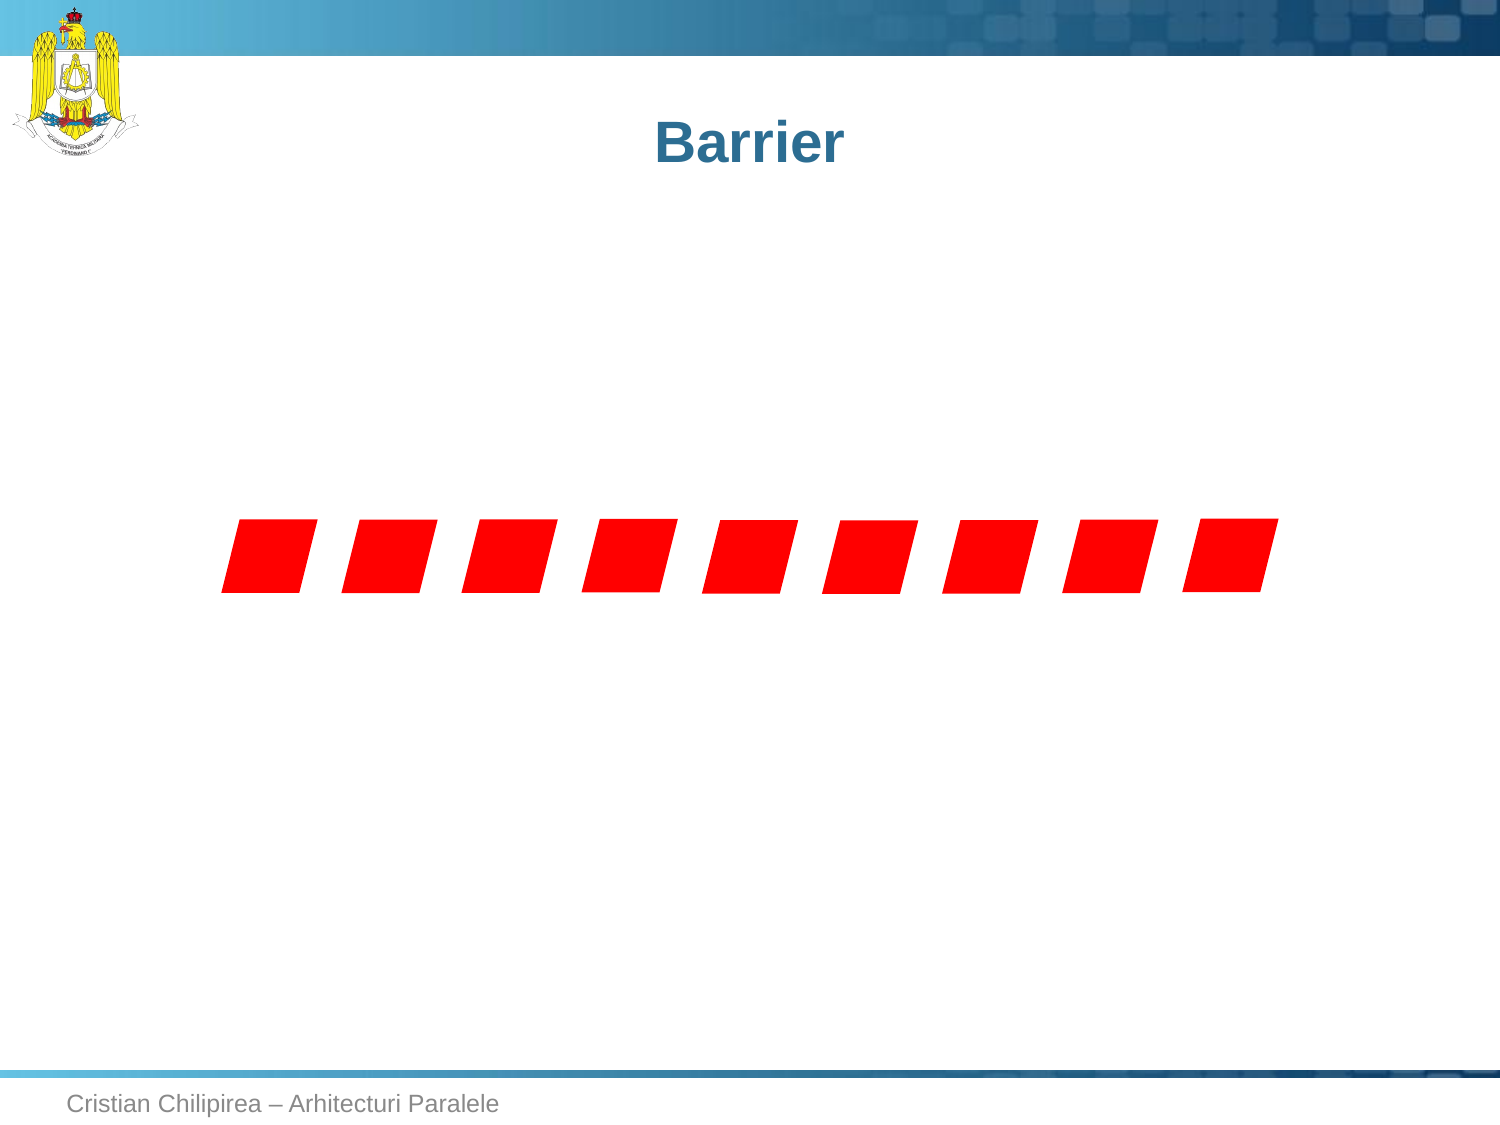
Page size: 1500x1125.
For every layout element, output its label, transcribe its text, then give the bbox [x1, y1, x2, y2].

title Barrier [51, 102, 1449, 178]
picture [0, 0, 1500, 156]
picture [0, 1070, 1500, 1078]
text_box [221, 518, 1279, 595]
footer Cristian Chilipirea – Arhitecturi Paralele [51, 1083, 1157, 1125]
